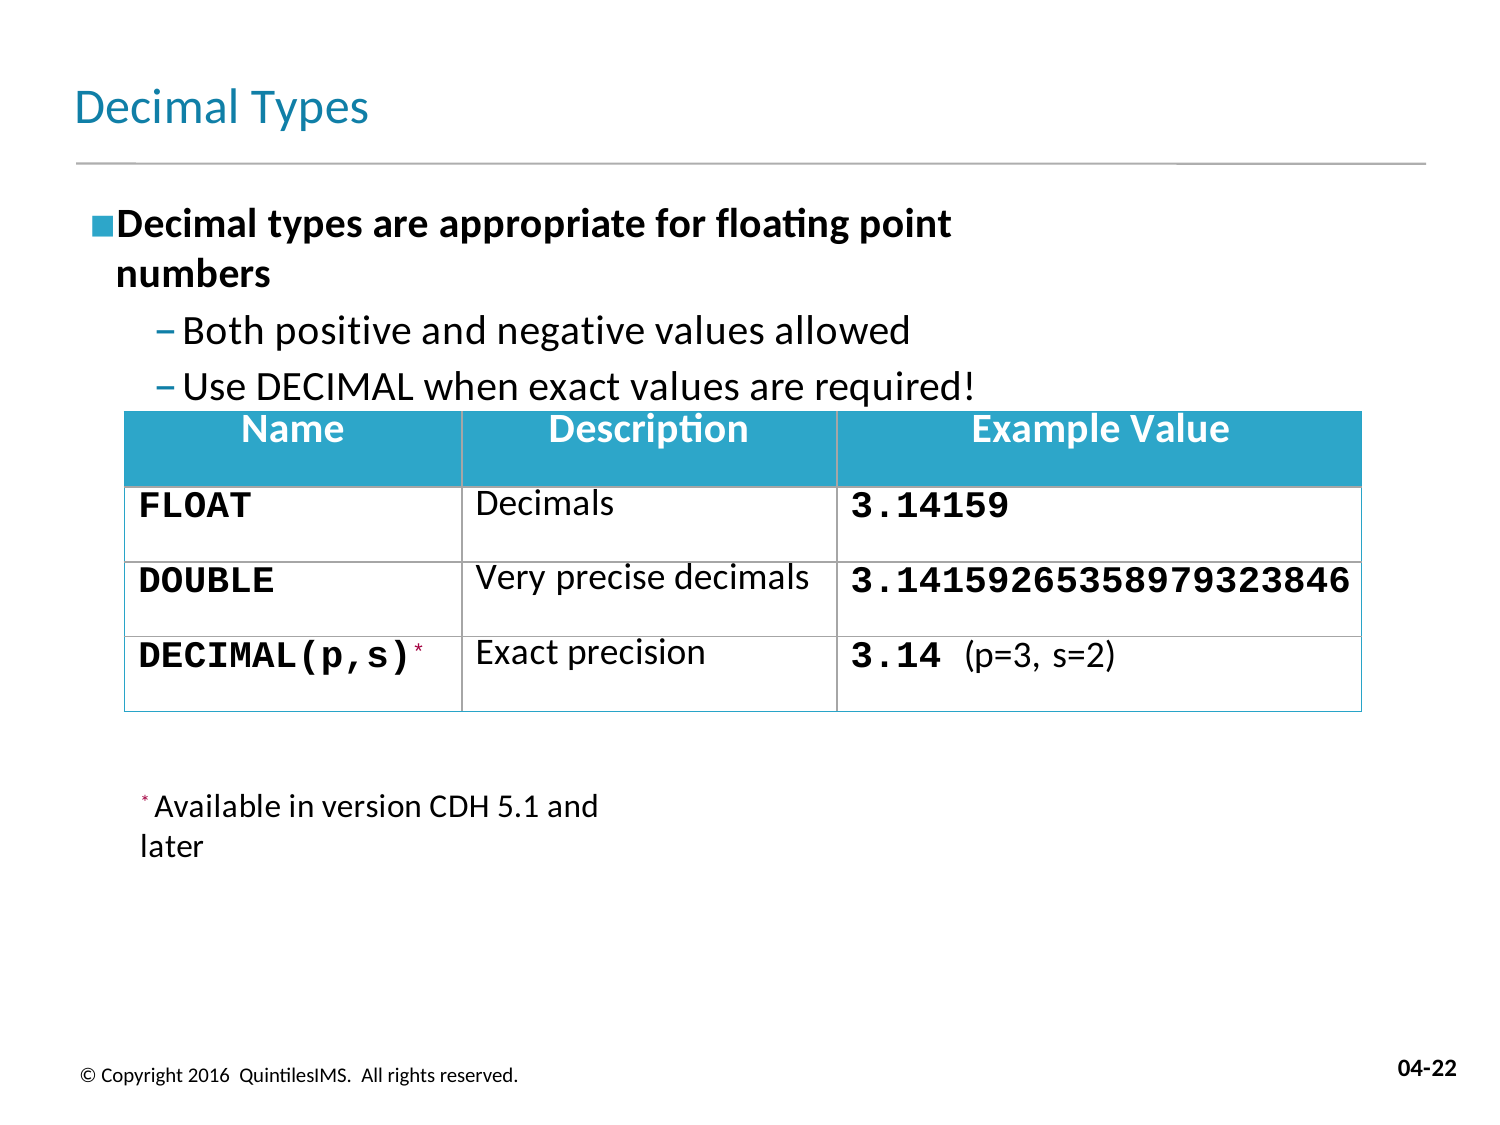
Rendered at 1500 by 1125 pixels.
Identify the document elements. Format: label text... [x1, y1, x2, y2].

table_header Name [125, 412, 461, 486]
text_box Decimal types are appropriate for floating point numbers Both positive and negative values allowed Use DECIMAL when exact values are required! [86, 262, 1106, 409]
table_cell Decimals [463, 488, 836, 561]
table_header Example Value [838, 412, 1361, 486]
table_cell Exact precision [463, 637, 836, 711]
slide_number 04-22 [1395, 1051, 1461, 1125]
footer © Copyright 2016 QuintilesIMS. All rights reserved. [77, 1061, 1189, 1125]
table_header Description [463, 412, 836, 486]
title Decimal Types [72, 45, 1428, 262]
table_cell DOUBLE [125, 563, 461, 636]
table_cell 3.14159265358979323846 [838, 563, 1361, 636]
table_cell FLOAT [125, 488, 461, 561]
text_box * Available in version CDH 5.1 and later [137, 783, 665, 865]
table_cell DECIMAL(p,s)* [125, 637, 461, 711]
table_cell 3.14159 [838, 488, 1361, 561]
table_cell Very precise decimals [463, 563, 836, 636]
table_cell 3.14 (p=3, s=2) [838, 637, 1361, 711]
